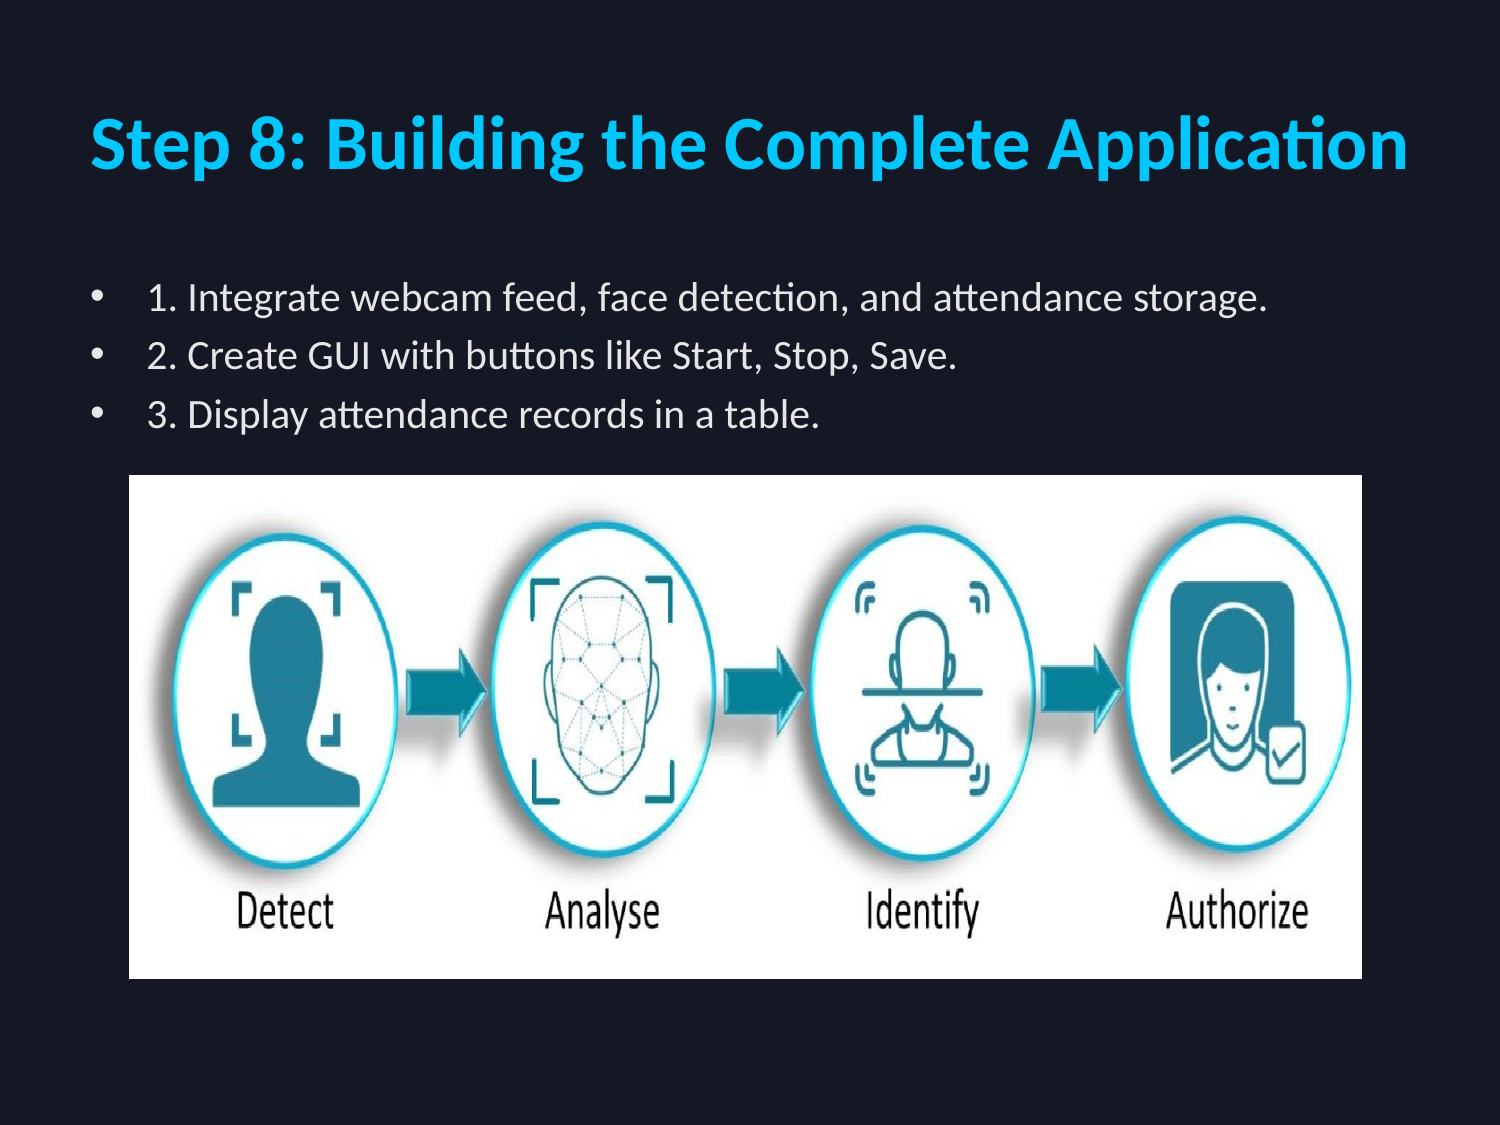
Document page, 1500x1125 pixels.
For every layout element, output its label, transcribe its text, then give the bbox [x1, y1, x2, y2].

title Step 8: Building the Complete Application [75, 45, 1425, 233]
list 1. Integrate webcam feed, face detection, and attendance storage. 2. Create GUI with buttons like Start, Stop, Save. 3. Display attendance records in a table. [75, 262, 1425, 1005]
picture [128, 475, 1362, 980]
